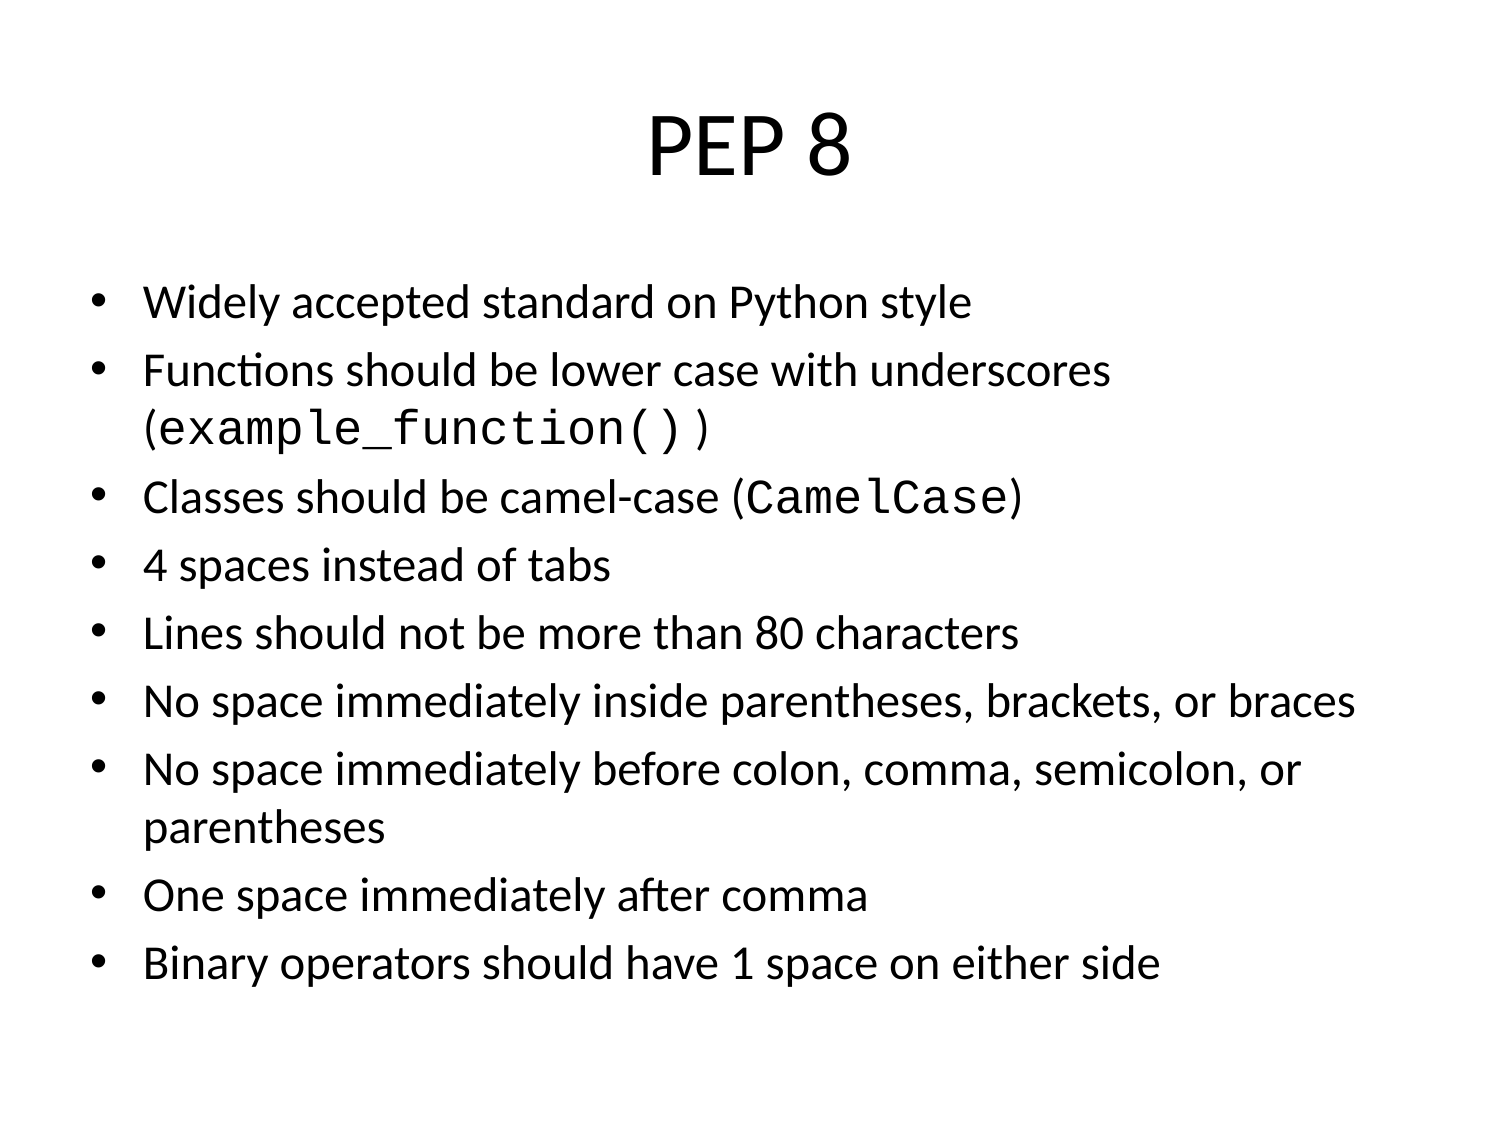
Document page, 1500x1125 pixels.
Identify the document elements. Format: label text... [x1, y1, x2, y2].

title PEP 8 [75, 45, 1425, 233]
list Widely accepted standard on Python style Functions should be lower case with underscores (example_function() ) Classes should be camel-case (CamelCase) 4 spaces instead of tabs Lines should not be more than 80 characters No space immediately inside parentheses, brackets, or braces No space immediately before colon, comma, semicolon, or parentheses One space immediately after comma Binary operators should have 1 space on either side [75, 262, 1425, 1005]
